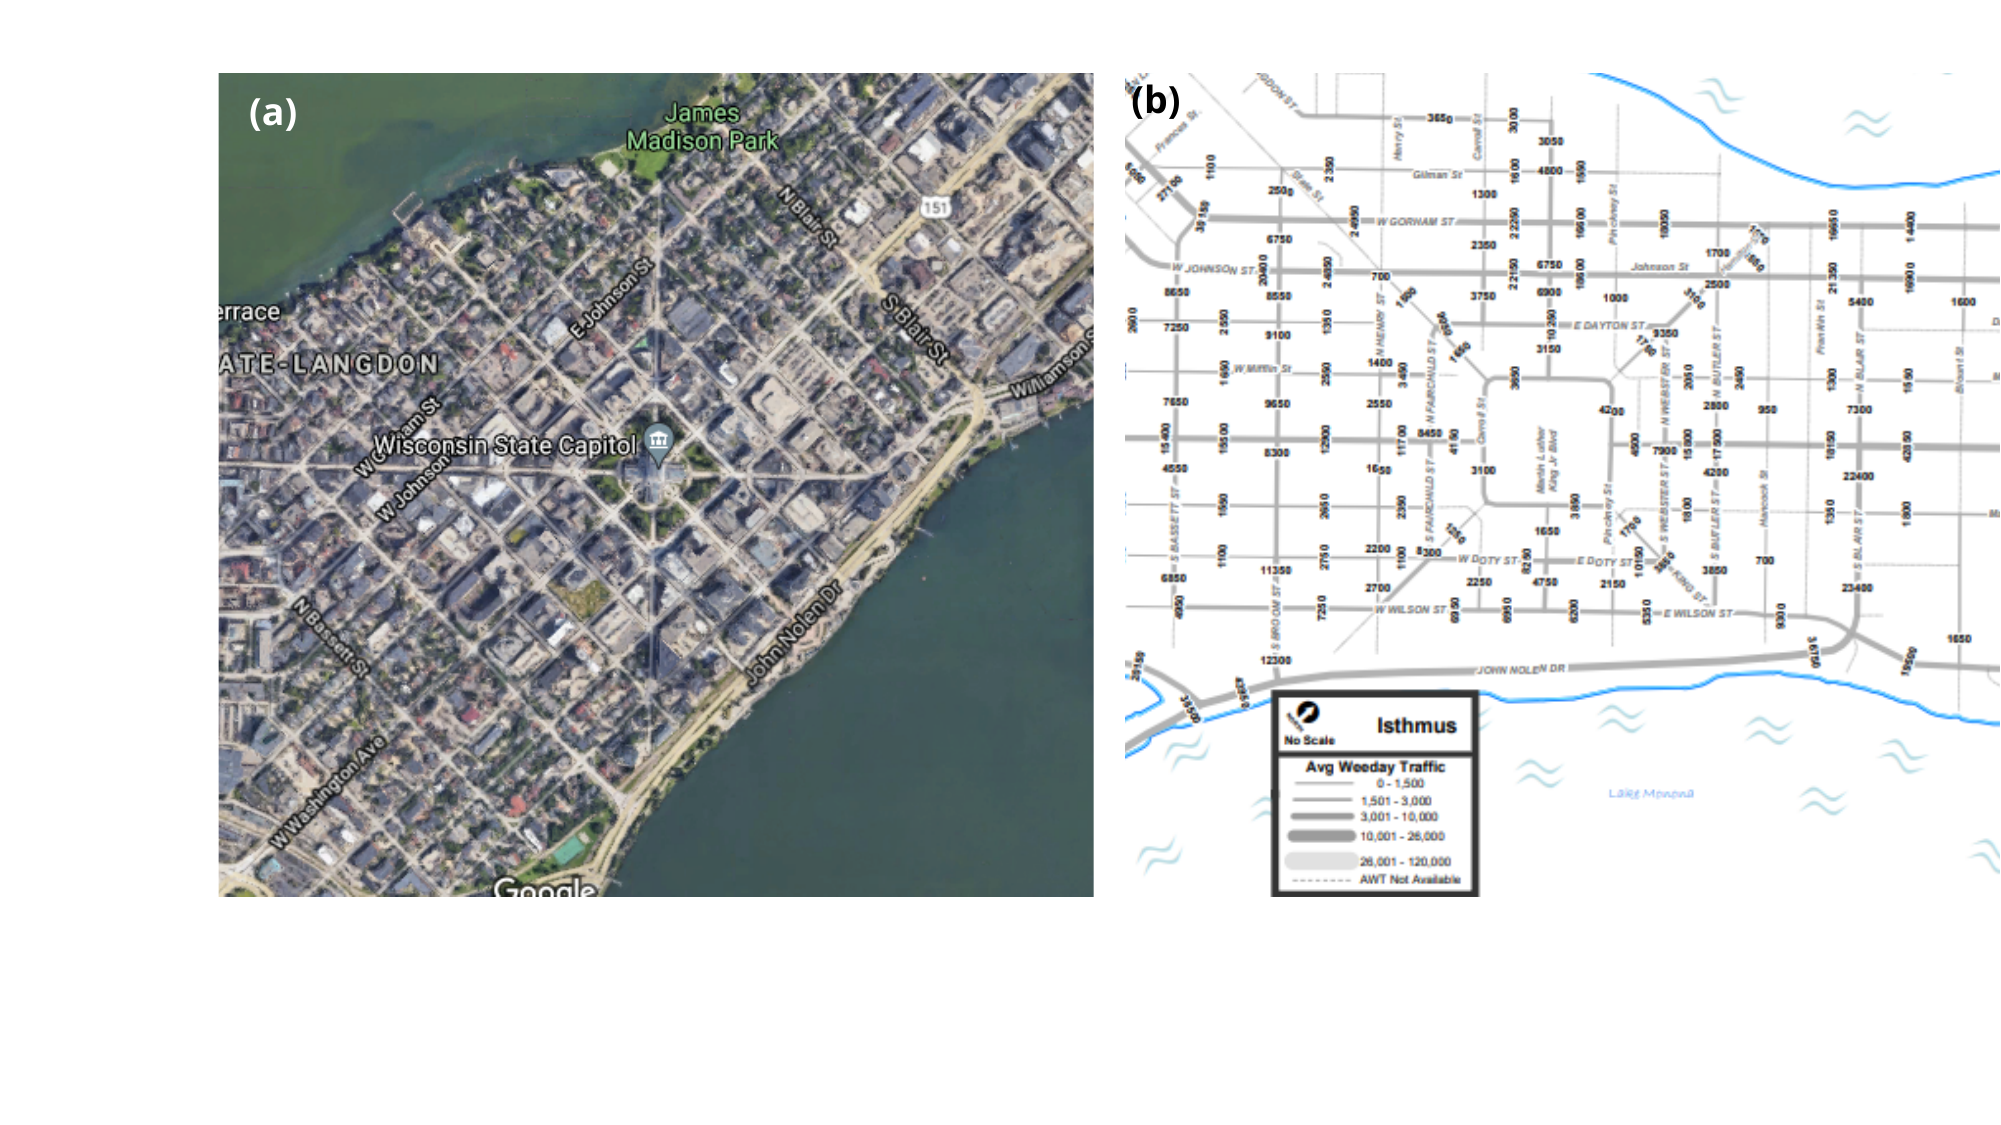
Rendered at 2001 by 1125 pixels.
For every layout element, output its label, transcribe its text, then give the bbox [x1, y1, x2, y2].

picture [218, 73, 1094, 897]
text_box (b) [1116, 68, 1265, 129]
picture [1124, 73, 2000, 897]
